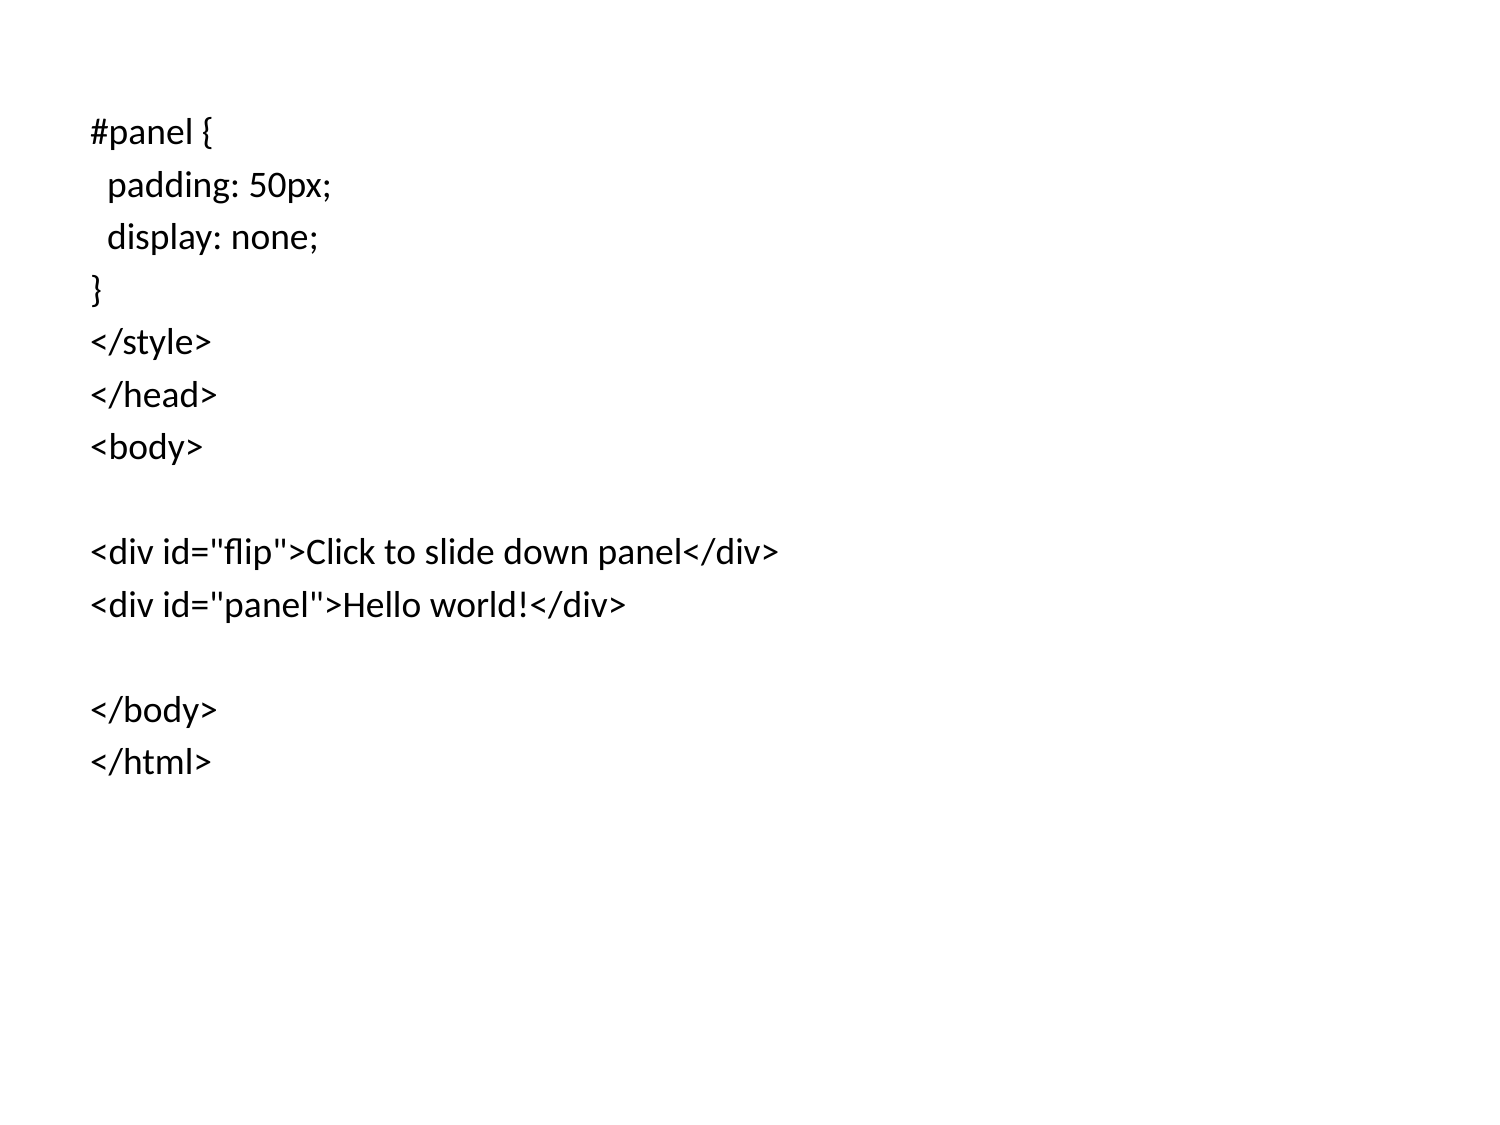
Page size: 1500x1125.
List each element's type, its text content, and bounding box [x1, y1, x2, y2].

list #panel { padding: 50px; display: none; } </style> </head> <body> <div id="flip">Click to slide down panel</div> <div id="panel">Hello world!</div> </body> </html> [75, 99, 1425, 1005]
